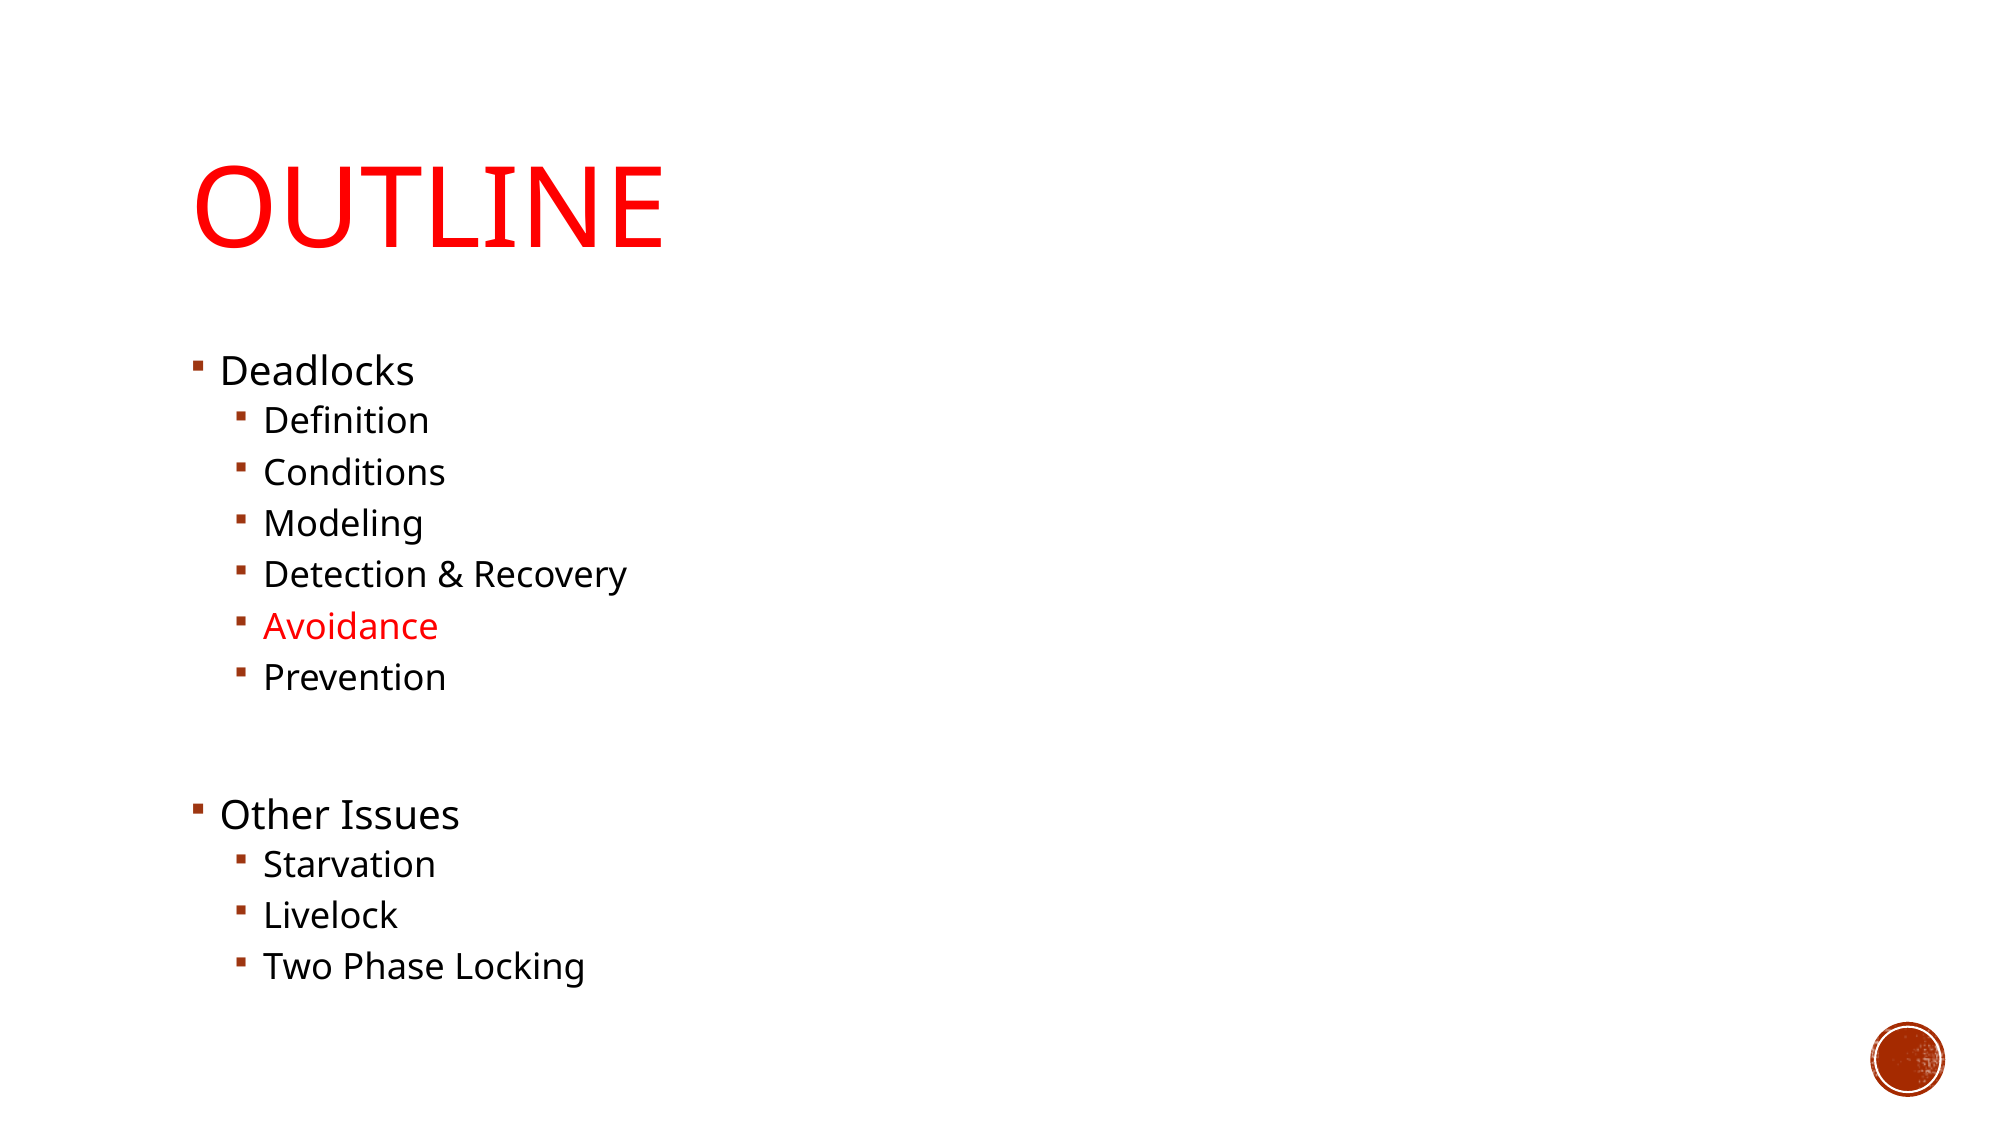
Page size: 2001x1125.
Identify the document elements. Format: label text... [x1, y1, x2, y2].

list Deadlocks Definition Conditions Modeling Detection & Recovery Avoidance Prevention Other Issues Starvation Livelock Two Phase Locking [175, 343, 956, 996]
title OUTLINE [175, 79, 1826, 344]
